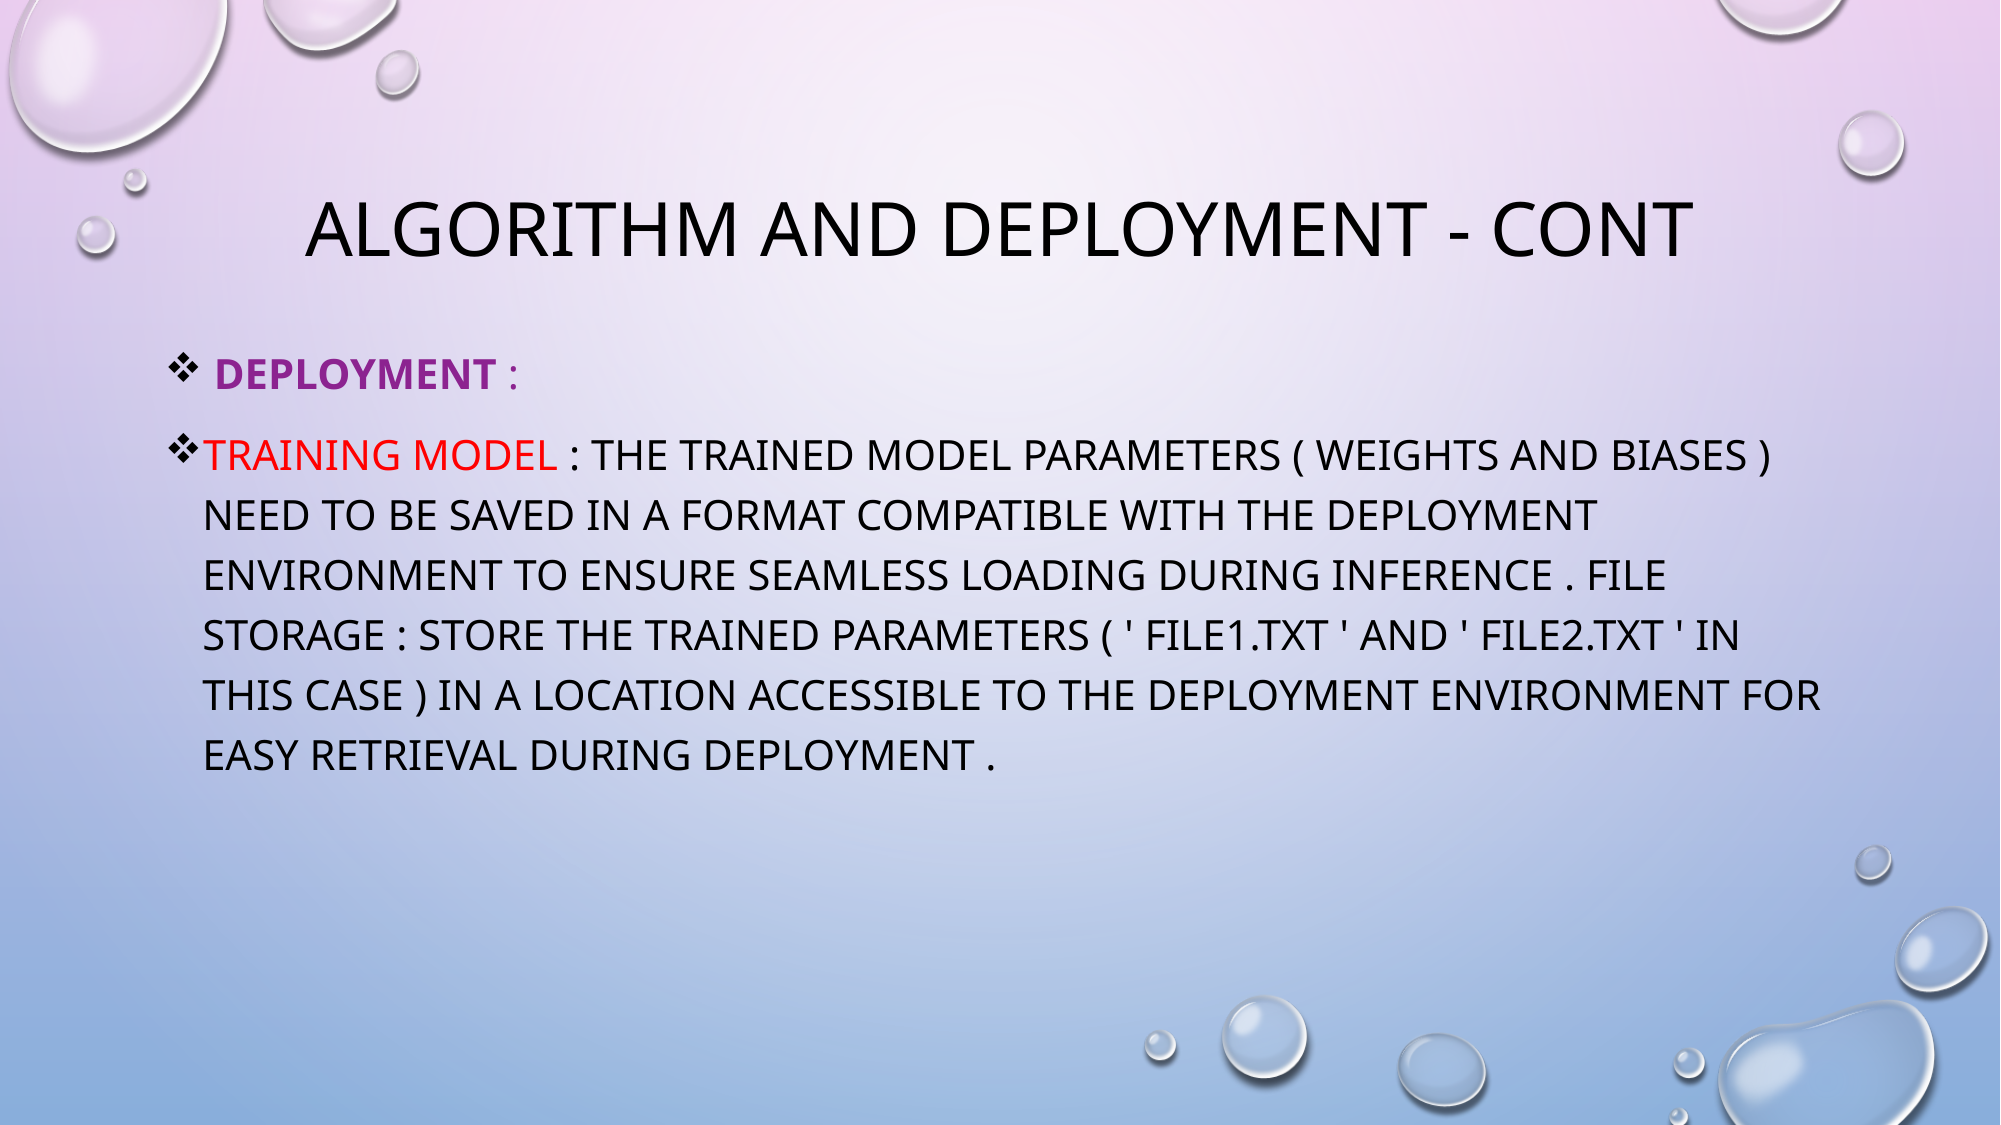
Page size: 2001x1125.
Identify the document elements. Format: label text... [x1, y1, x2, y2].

list Deployment : Training Model : The trained model parameters ( weights and biases ) need to be saved in a format compatible with the deployment environment to ensure seamless loading during inference . File Storage : Store the trained parameters ( ' file1.txt ' and ' file2.txt ' in this case ) in a location accessible to the deployment environment for easy retrieval during deployment . [149, 329, 1850, 1024]
title ALGORITHM AND DEPLOYMENT - CONT [149, 101, 1851, 364]
picture [0, 0, 2000, 1125]
